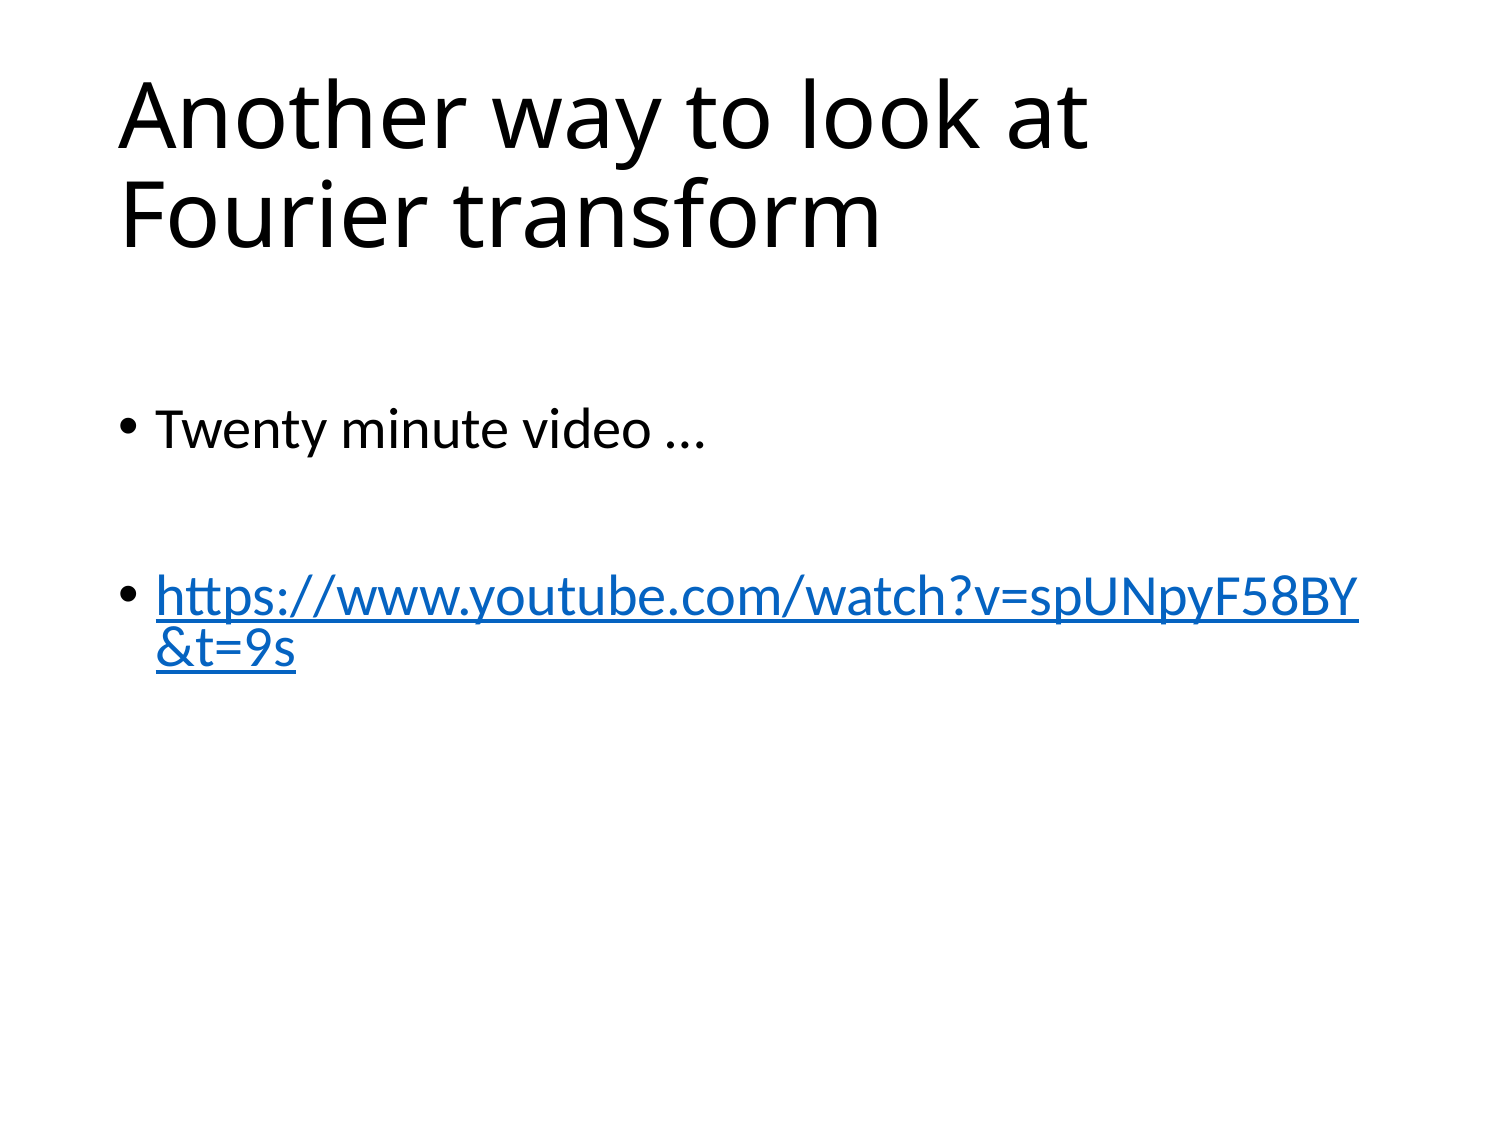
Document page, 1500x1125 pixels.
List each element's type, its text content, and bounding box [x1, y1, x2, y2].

list Twenty minute video … https://www.youtube.com/watch?v=spUNpyF58BY&t=9s [103, 299, 1397, 1014]
title Another way to look at Fourier transform [103, 59, 1397, 278]
